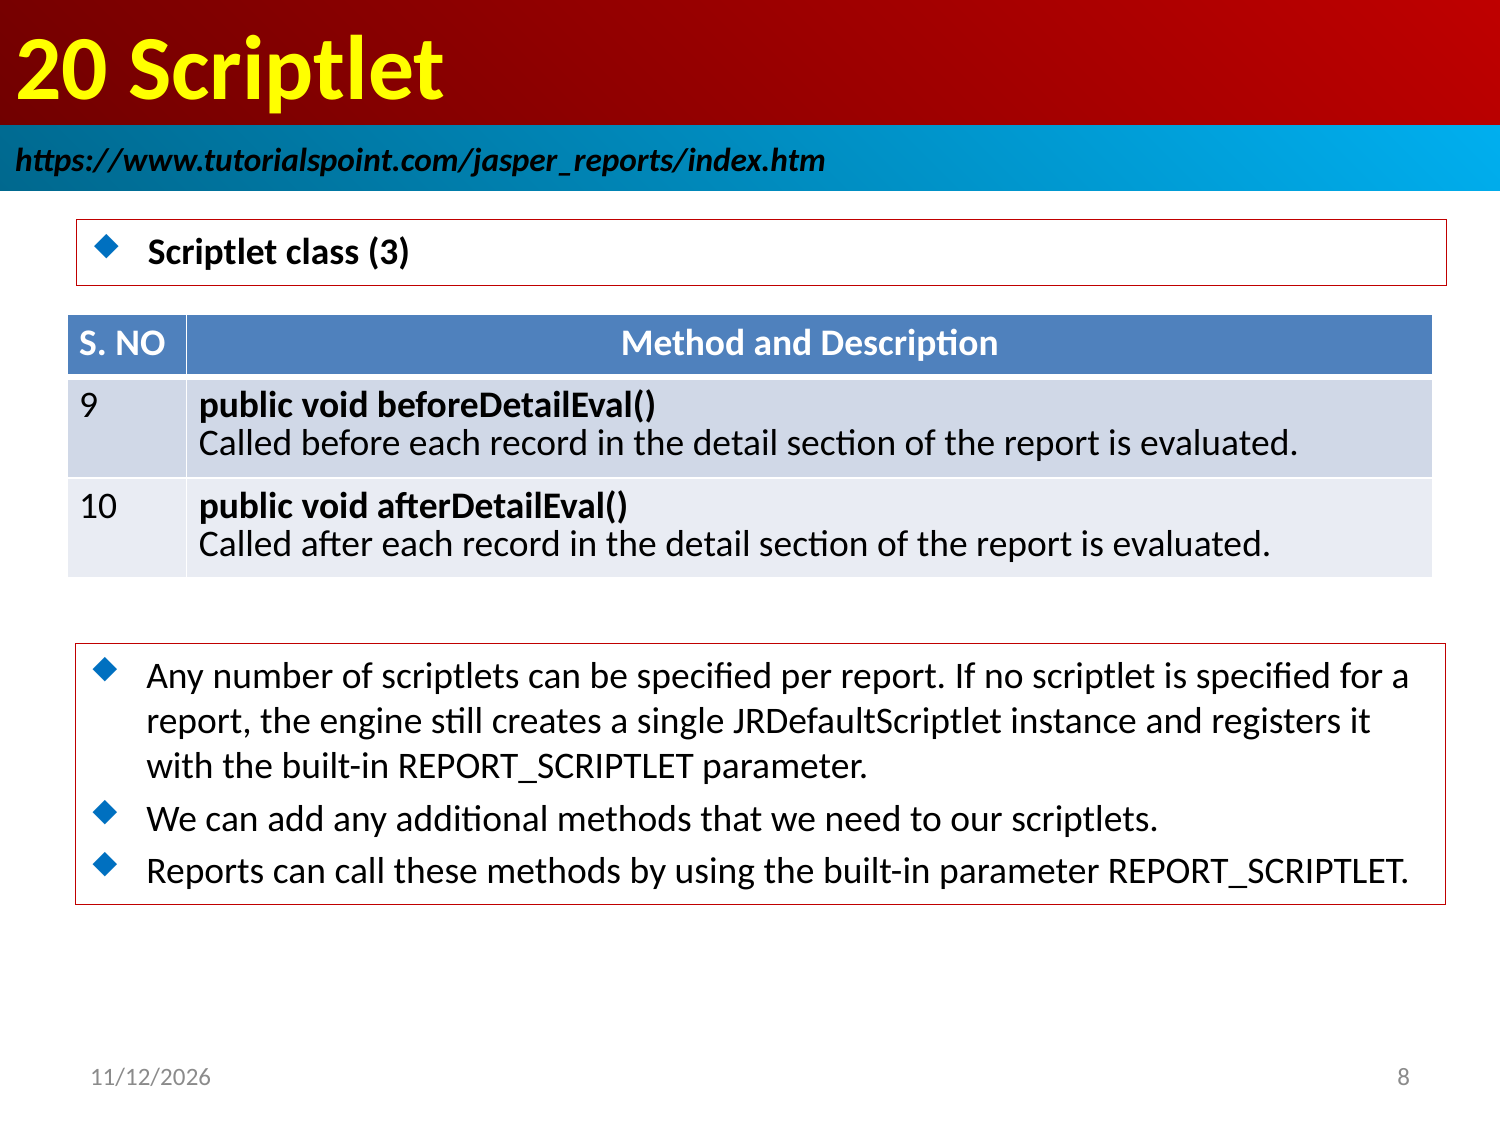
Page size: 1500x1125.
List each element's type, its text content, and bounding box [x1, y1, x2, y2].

table_cell 9 [68, 380, 186, 477]
table_header Method and Description [187, 315, 1432, 374]
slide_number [75, 1042, 425, 1109]
table_cell 10 [68, 479, 186, 577]
text_box https://www.tutorialspoint.com/jasper_reports/index.htm [0, 125, 1500, 191]
text_box Any number of scriptlets can be specified per report. If no scriptlet is specified for a report, the engine still creates a single JRDefaultScriptlet instance and registers it with the built-in REPORT_SCRIPTLET parameter. We can add any additional methods that we need to our scriptlets. Reports can call these methods by using the built-in parameter REPORT_SCRIPTLET. [75, 643, 1446, 905]
table_header S. NO [68, 315, 186, 374]
subtitle Scriptlet class (3) [76, 219, 1447, 286]
table_cell public void afterDetailEval() Called after each record in the detail section of the report is evaluated. [187, 479, 1432, 577]
title 20 Scriptlet [0, 0, 1500, 125]
slide_number 8 [1074, 1042, 1425, 1109]
table_cell public void beforeDetailEval() Called before each record in the detail section of the report is evaluated. [187, 380, 1432, 477]
